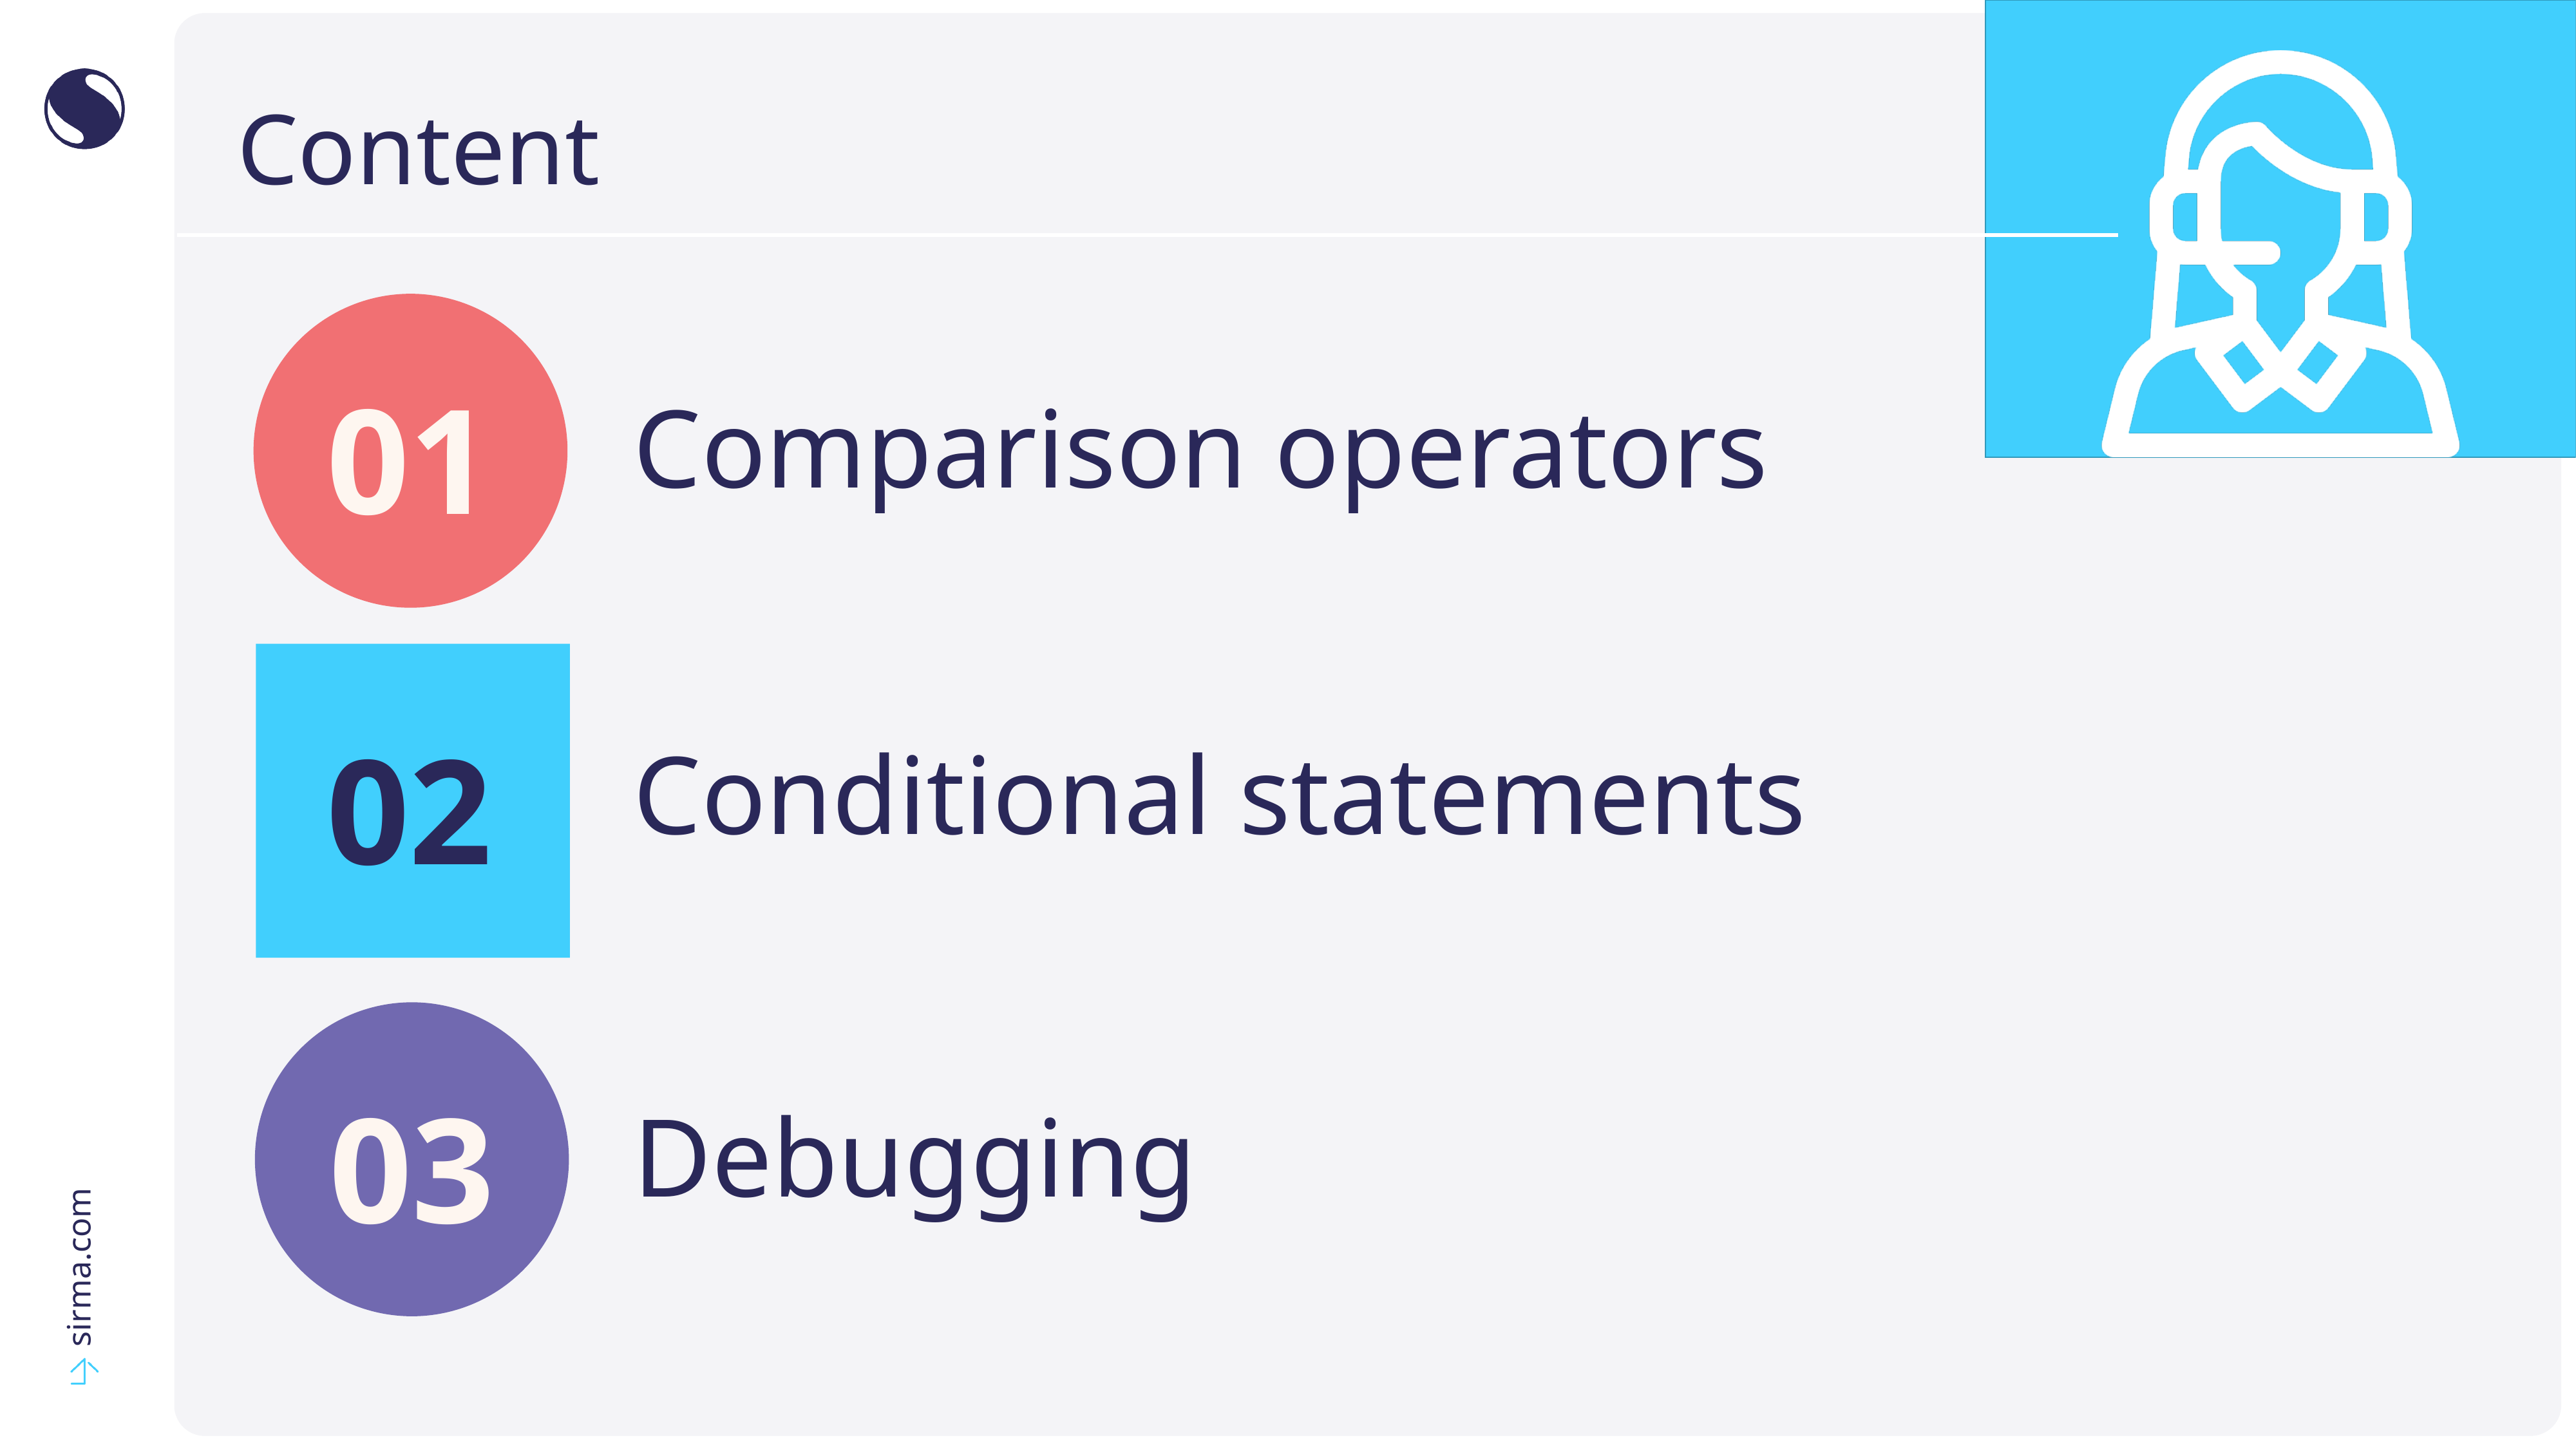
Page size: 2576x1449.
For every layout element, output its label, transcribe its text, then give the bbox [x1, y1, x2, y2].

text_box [227, 1002, 597, 1316]
text_box Debugging [624, 1084, 2051, 1223]
title Content [227, 77, 2118, 230]
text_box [229, 643, 590, 958]
text_box Comparison operators [624, 375, 1817, 515]
picture [2077, 50, 2485, 457]
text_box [229, 294, 590, 608]
picture [44, 68, 125, 149]
text_box Conditional statements [624, 722, 2118, 861]
picture [70, 1358, 99, 1385]
